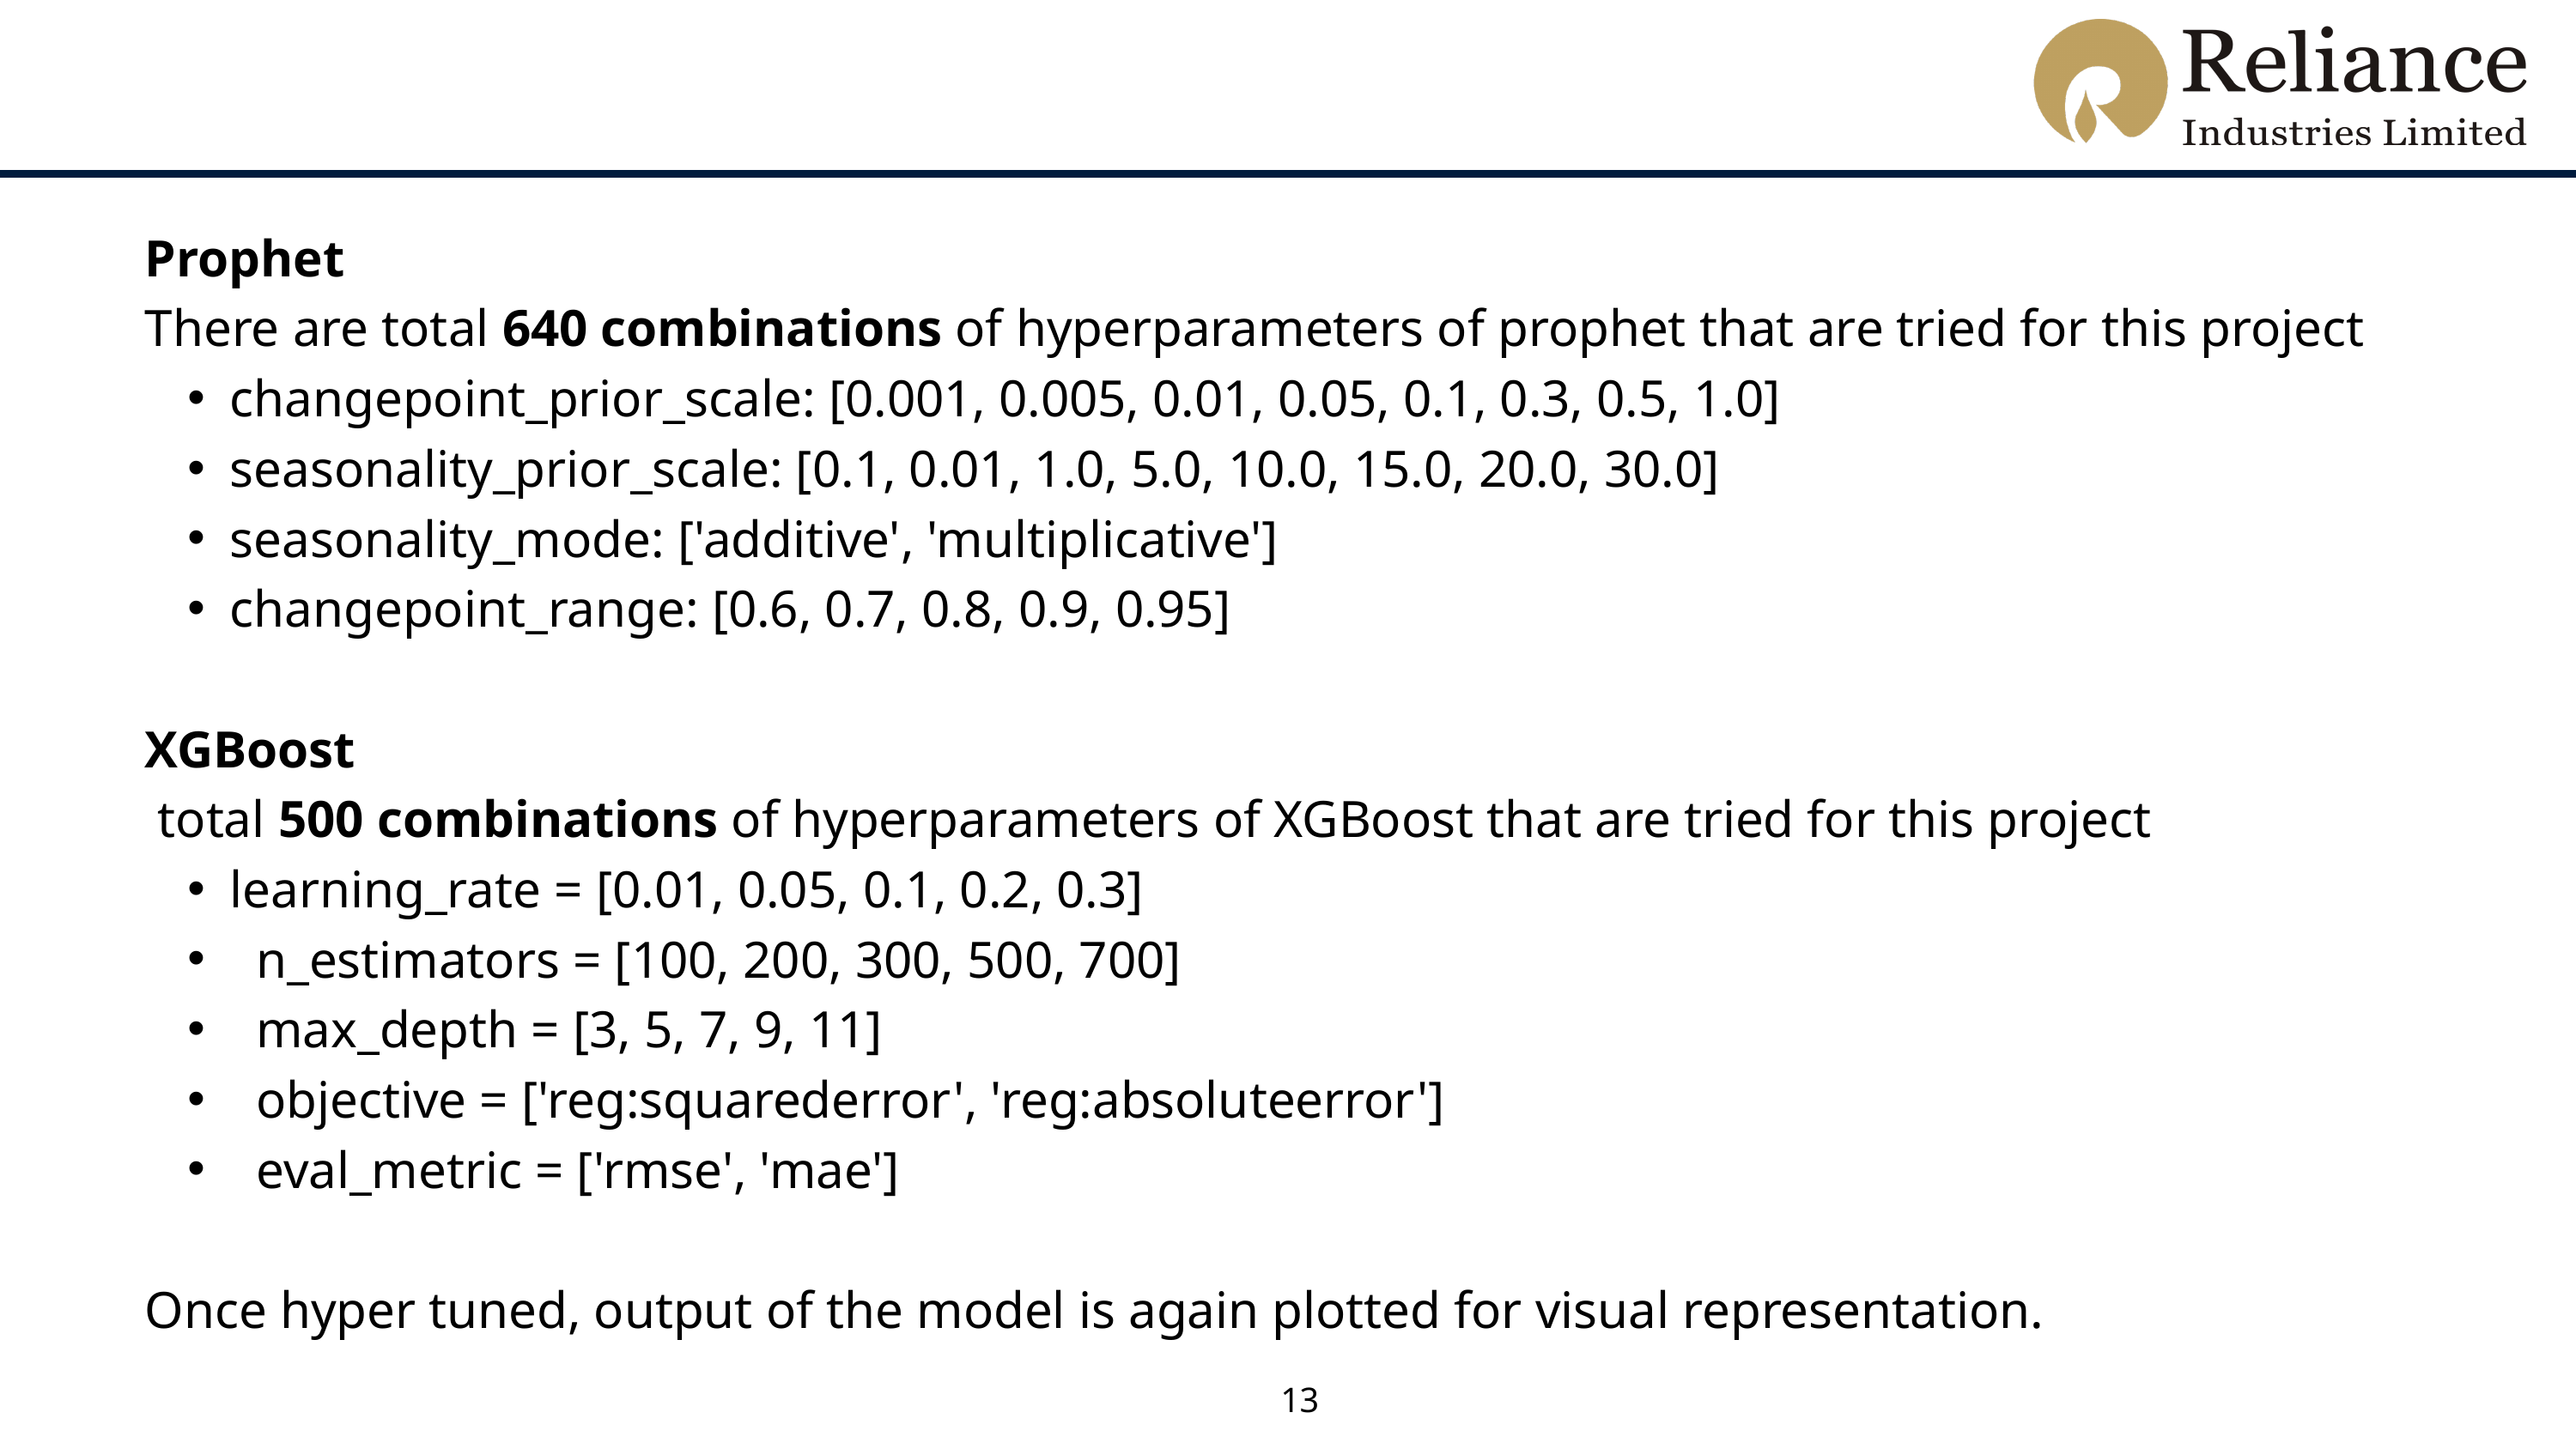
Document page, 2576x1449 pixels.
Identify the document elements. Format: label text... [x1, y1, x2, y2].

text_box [0, 19, 2576, 179]
text_box Prophet There are total 640 combinations of hyperparameters of prophet that are tried for this project changepoint_prior_scale: [0.001, 0.005, 0.01, 0.05, 0.1, 0.3, 0.5, 1.0] seasonality_prior_scale: [0.1, 0.01, 1.0, 5.0, 10.0, 15.0, 20.0, 30.0] seasonality_mode: ['additive', 'multiplicative'] changepoint_range: [0.6, 0.7, 0.8, 0.9, 0.95] XGBoost total 500 combinations of hyperparameters of XGBoost that are tried for this project learning_rate = [0.01, 0.05, 0.1, 0.2, 0.3] n_estimators = [100, 200, 300, 500, 700] max_depth = [3, 5, 7, 9, 11] objective = ['reg:squarederror', 'reg:absoluteerror'] eval_metric = ['rmse', 'mae'] Once hyper tuned, output of the model is again plotted for visual representation. [144, 216, 2432, 1339]
text_box 13 [1268, 1372, 1331, 1420]
